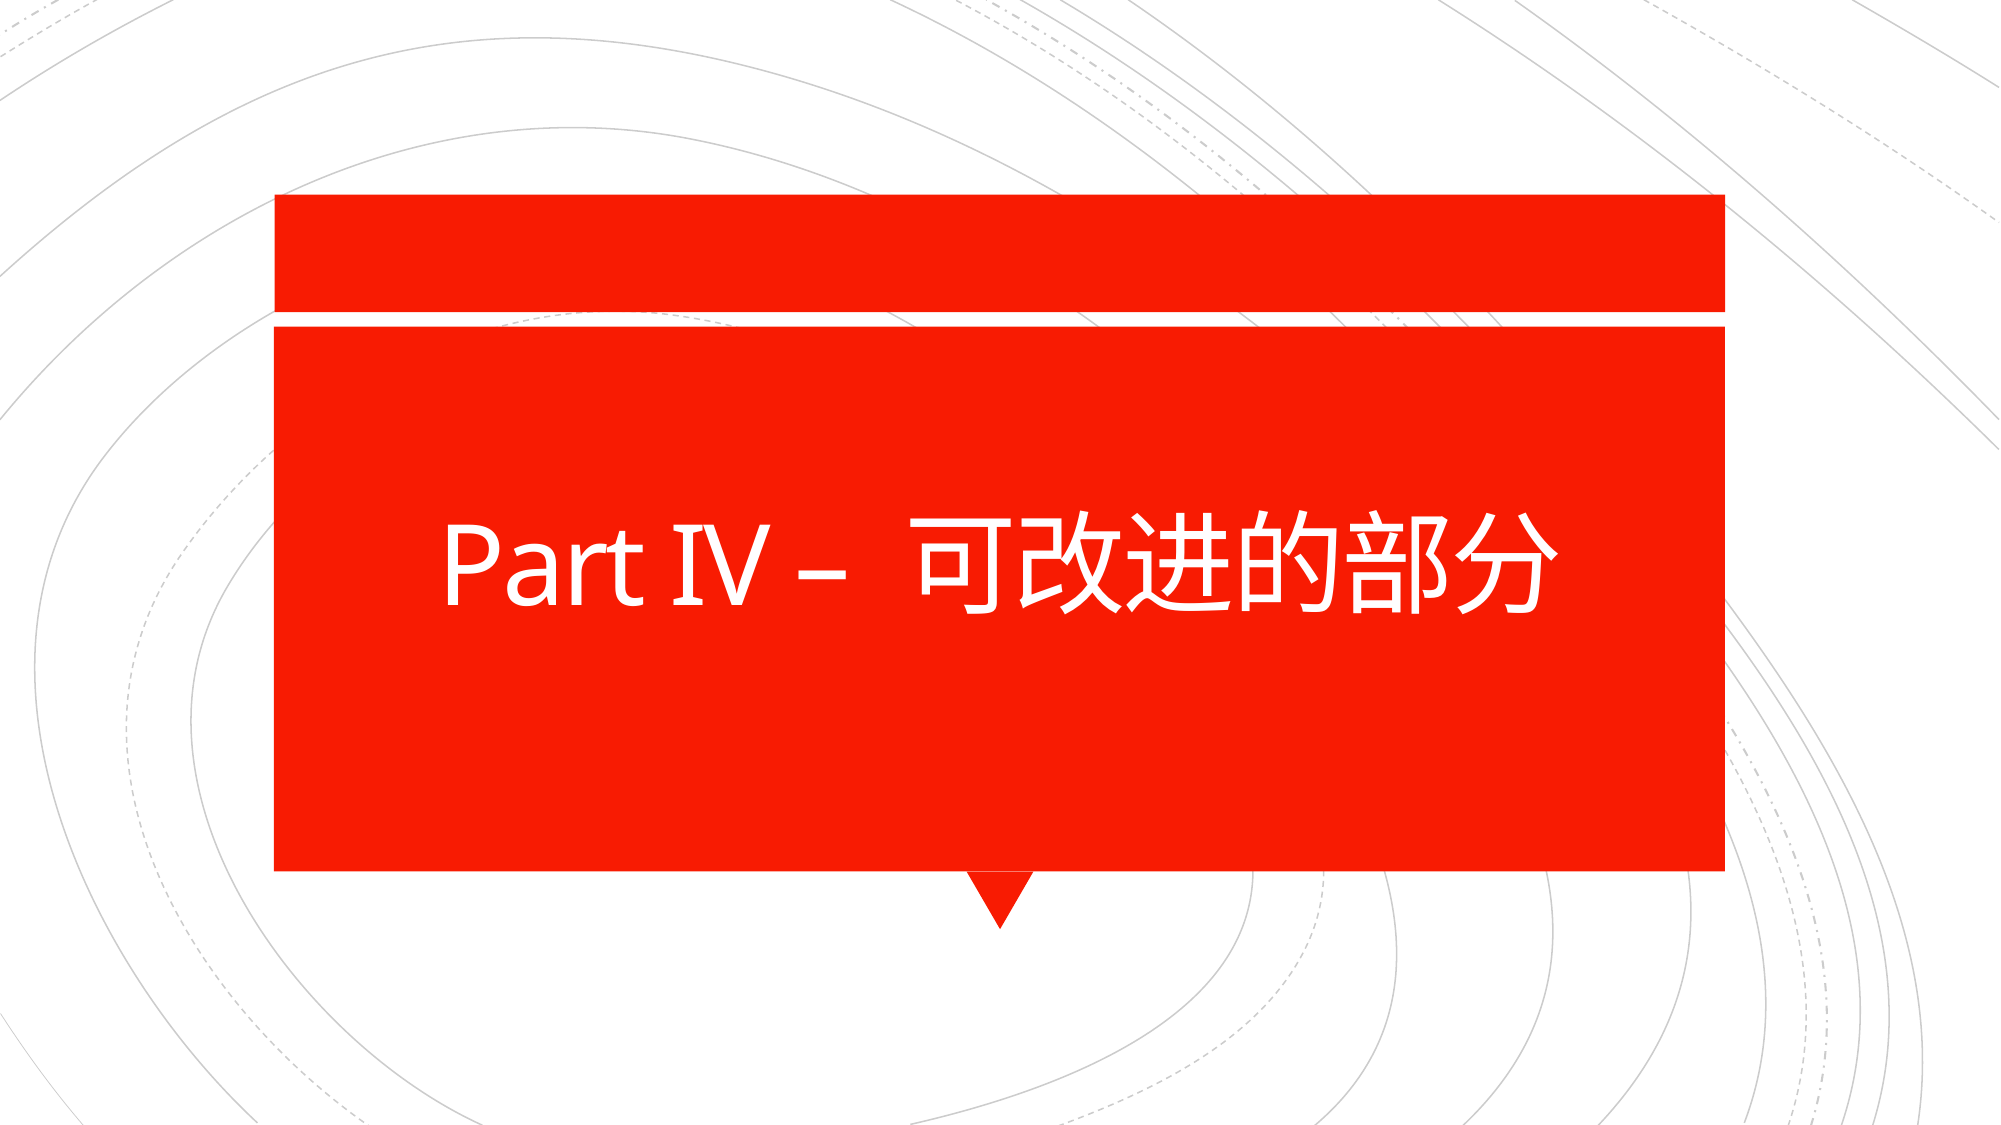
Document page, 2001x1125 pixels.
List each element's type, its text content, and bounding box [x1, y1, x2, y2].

title Part IV – 可改进的部分 [288, 340, 1713, 628]
